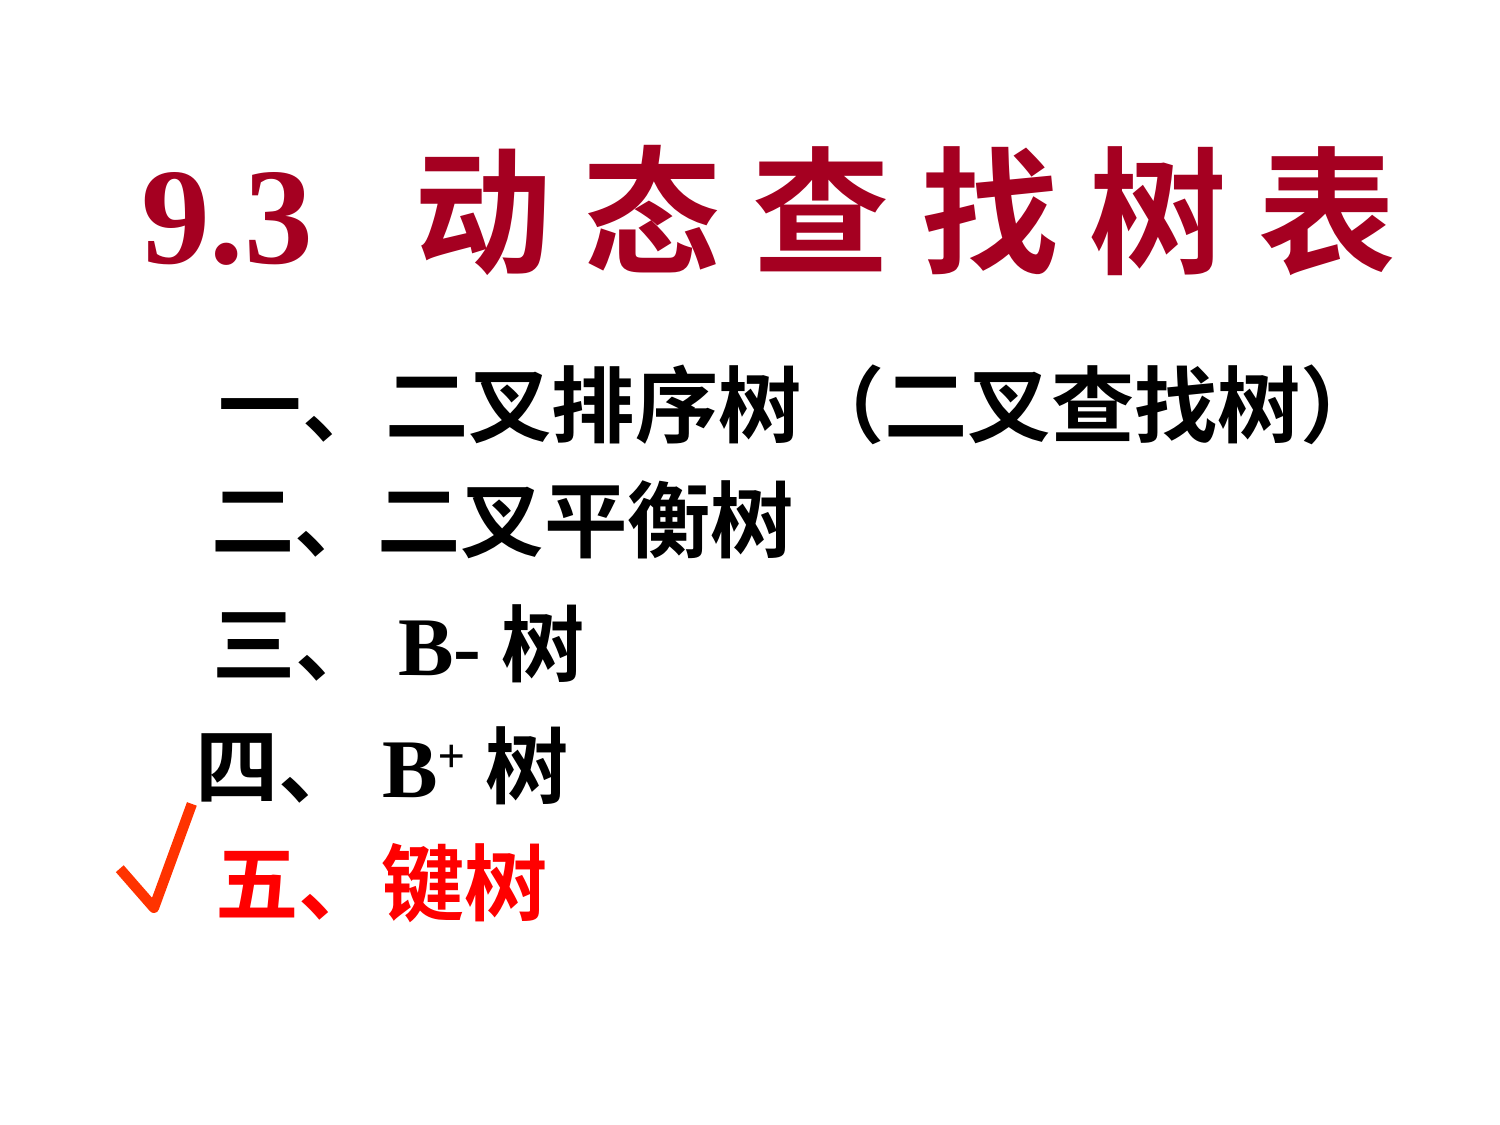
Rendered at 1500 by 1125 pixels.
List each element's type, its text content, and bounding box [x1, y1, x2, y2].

text_box 二、二叉平衡树 [196, 460, 810, 576]
text_box 9.3 动 态 查 找 树 表 [126, 36, 1412, 299]
text_box 五、键树 [200, 823, 564, 939]
text_box 四、B+树 [180, 706, 584, 822]
text_box 一、二叉排序树（二叉查找树） [204, 345, 1400, 461]
text_box [119, 803, 192, 908]
text_box 三、B-树 [197, 584, 604, 700]
